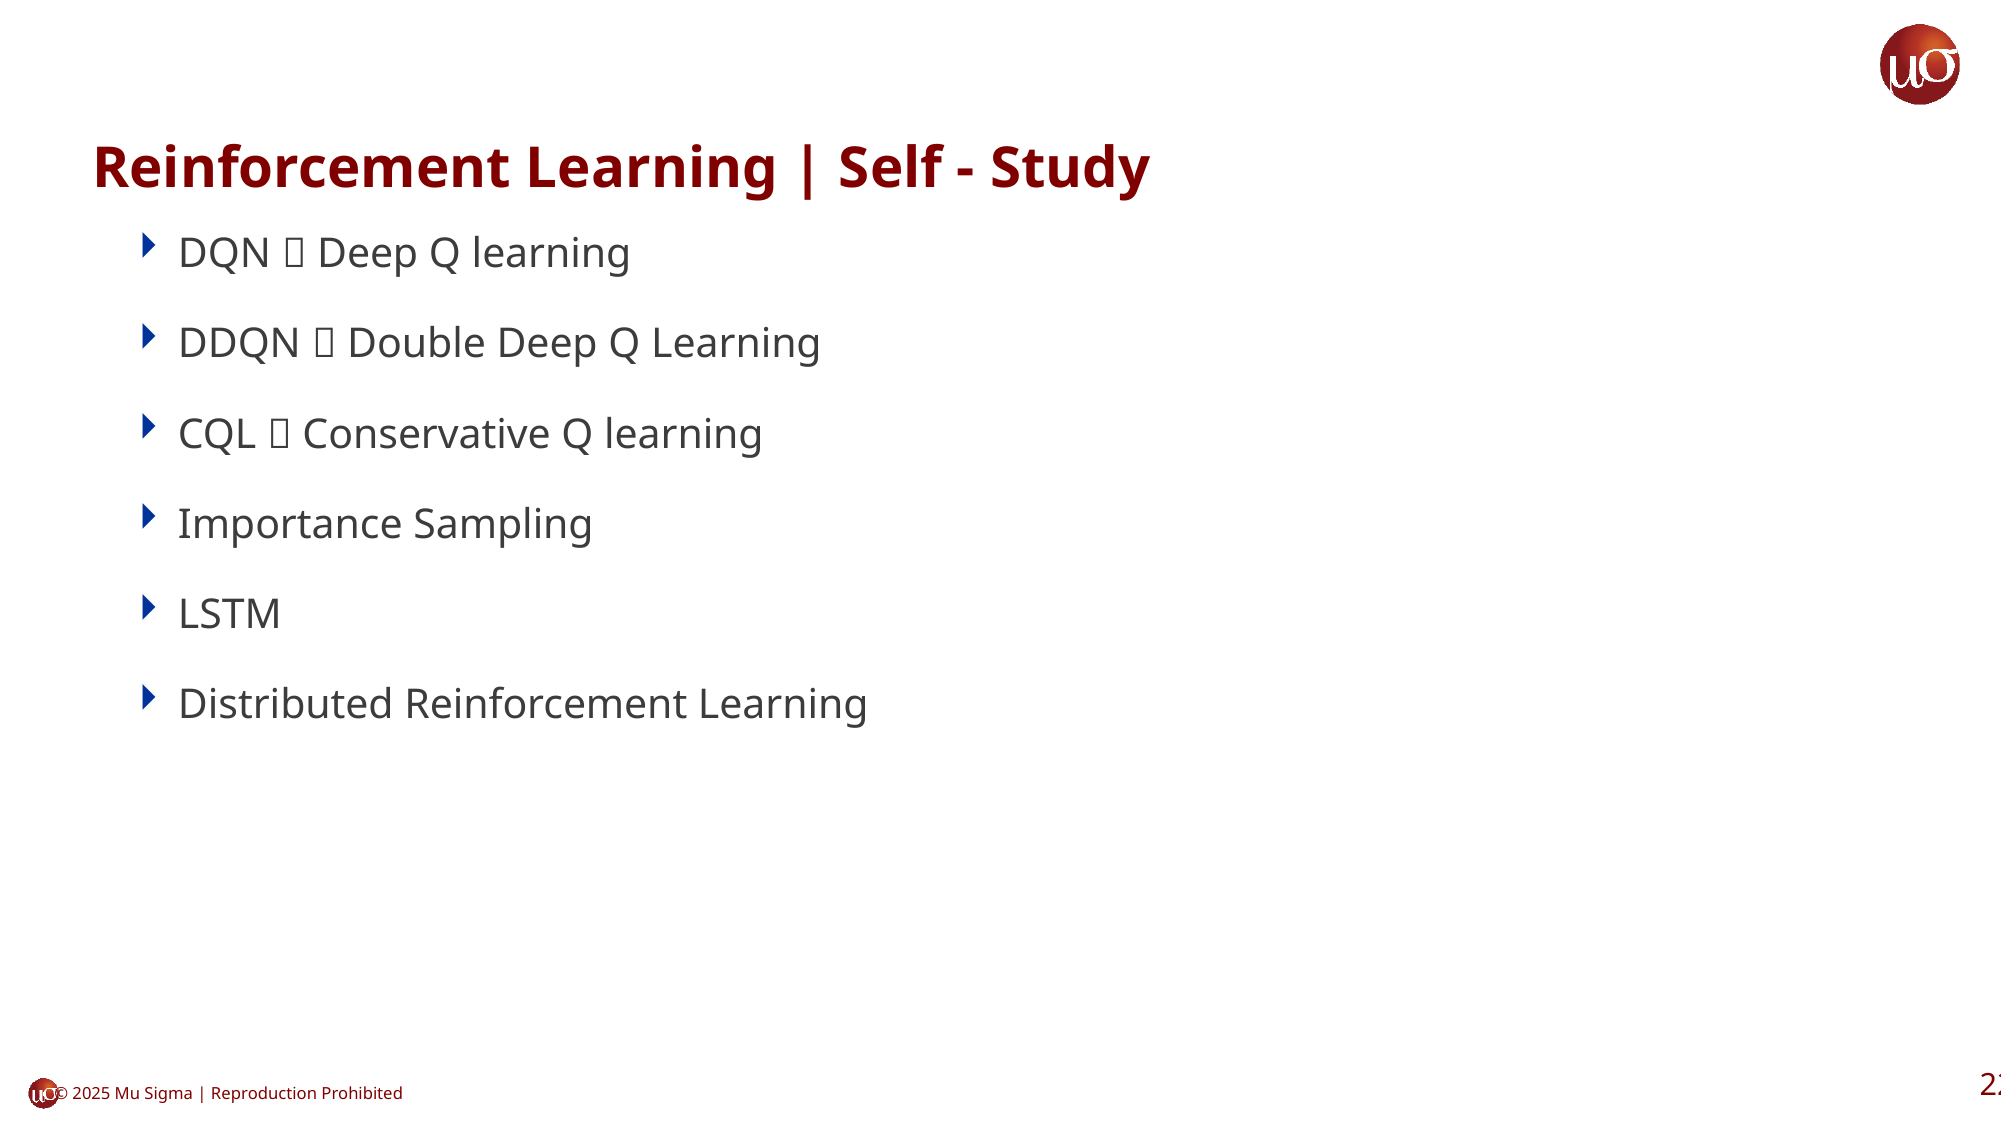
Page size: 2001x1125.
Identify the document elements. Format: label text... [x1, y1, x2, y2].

picture [1874, 24, 1966, 111]
title Reinforcement Learning | Self - Study [92, 62, 1908, 201]
list DQN  Deep Q learning DDQN  Double Deep Q Learning CQL  Conservative Q learning Importance Sampling LSTM Distributed Reinforcement Learning [130, 226, 1841, 915]
picture [26, 1078, 61, 1109]
